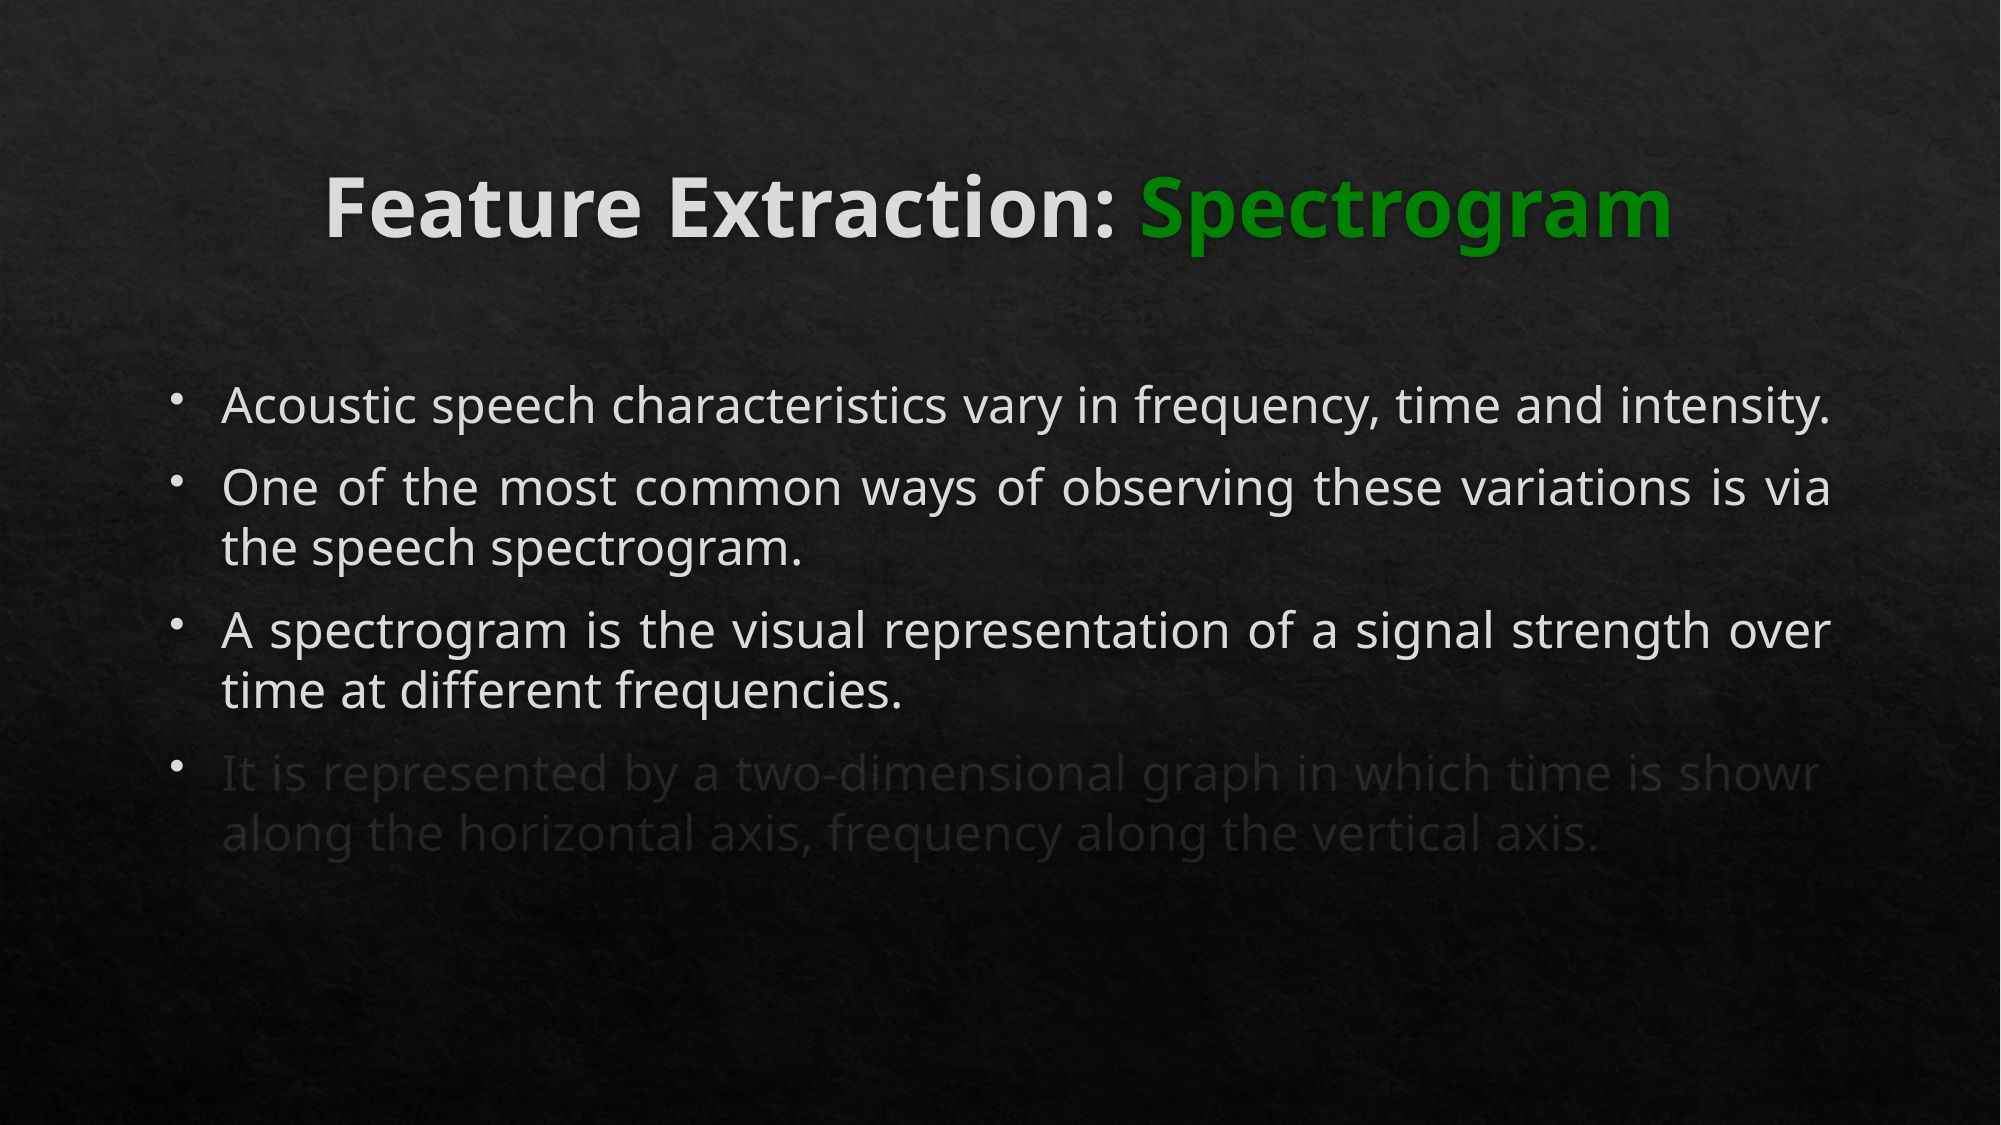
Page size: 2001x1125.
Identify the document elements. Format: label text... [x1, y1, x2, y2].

title Feature Extraction: Spectrogram [149, 125, 1849, 280]
list Acoustic speech characteristics vary in frequency, time and intensity. One of the most common ways of observing these variations is via the speech spectrogram. A spectrogram is the visual representation of a signal strength over time at different frequencies. It is represented by a two-dimensional graph in which time is shown along the horizontal axis, frequency along the vertical axis. [149, 284, 1849, 950]
